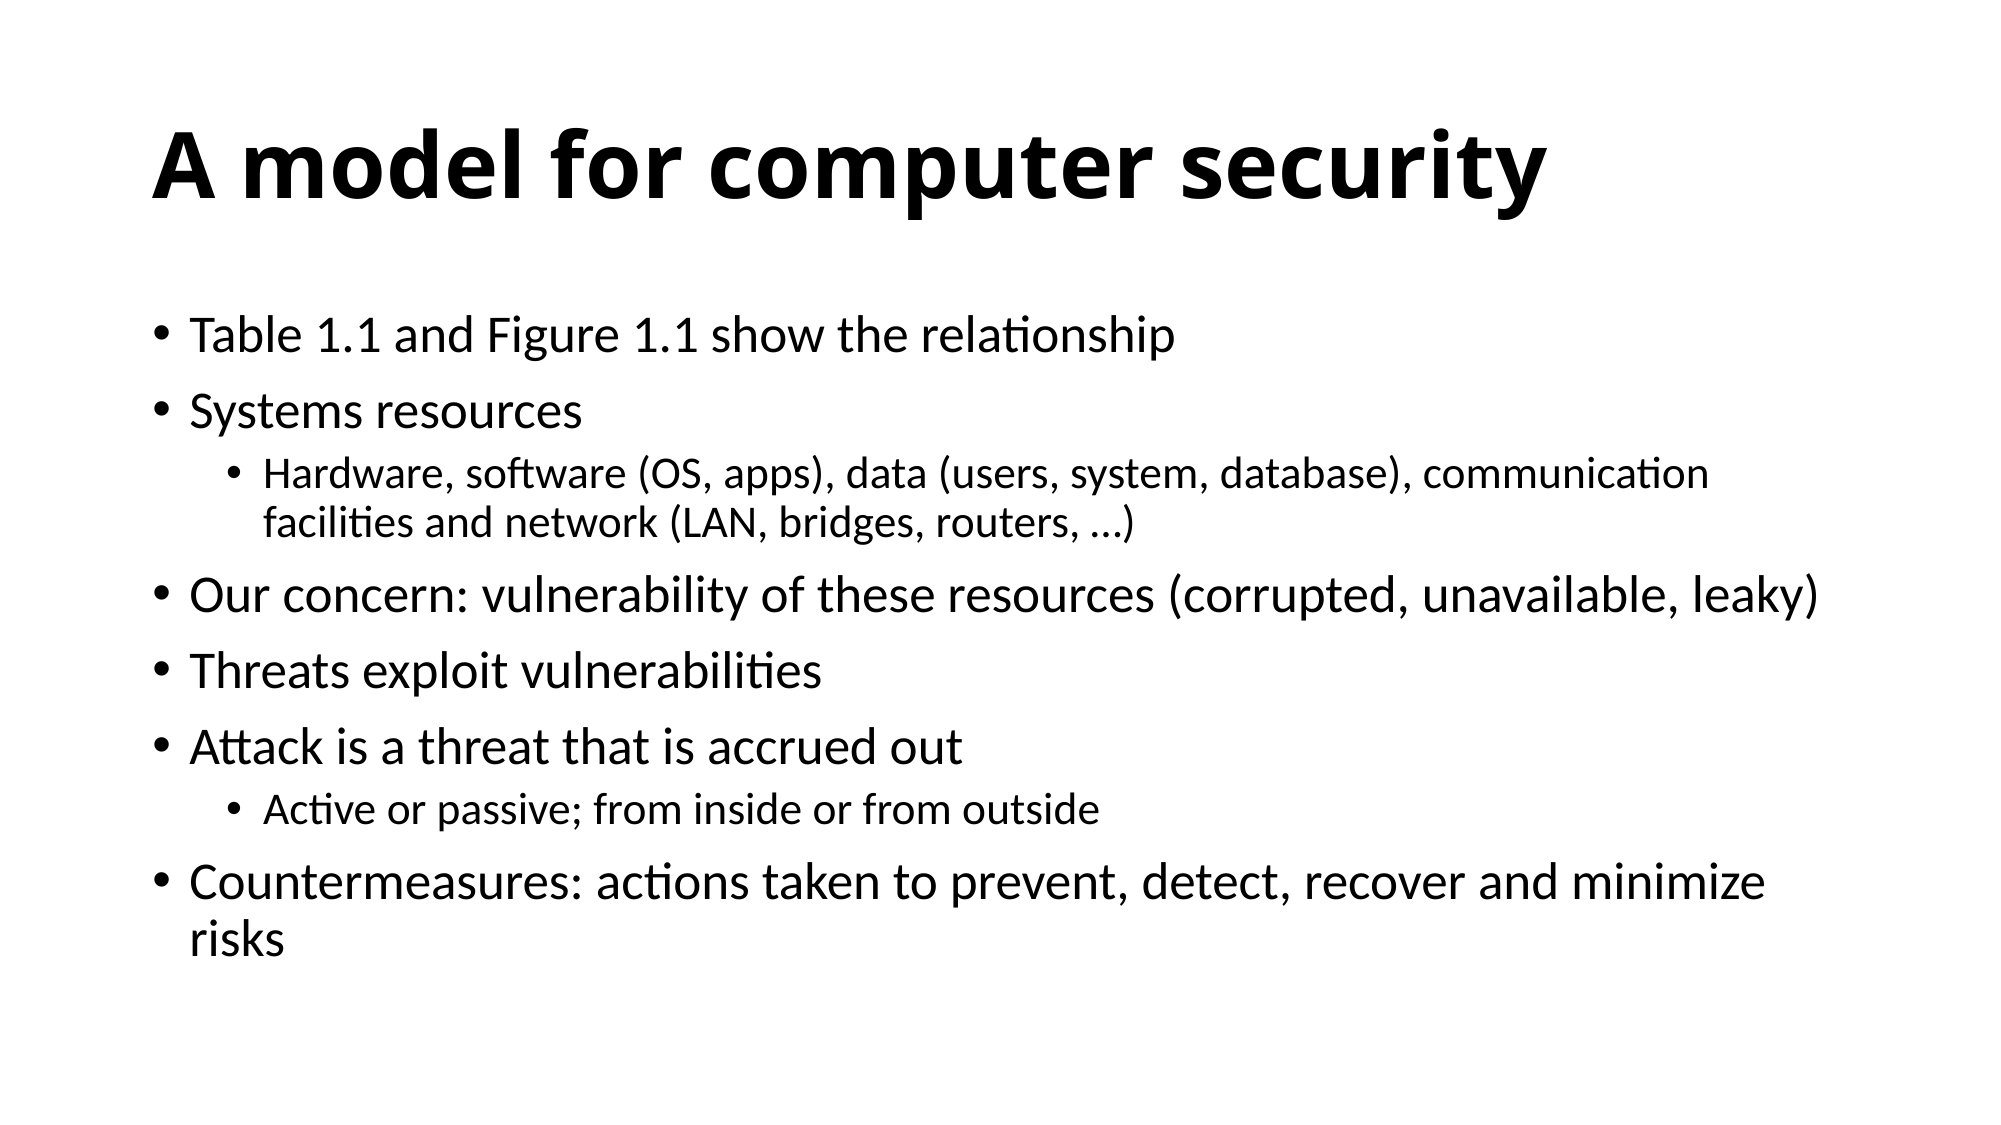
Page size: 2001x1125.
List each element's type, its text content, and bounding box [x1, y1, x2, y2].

title A model for computer security [137, 59, 1863, 278]
list Table 1.1 and Figure 1.1 show the relationship Systems resources Hardware, software (OS, apps), data (users, system, database), communication facilities and network (LAN, bridges, routers, …) Our concern: vulnerability of these resources (corrupted, unavailable, leaky) Threats exploit vulnerabilities Attack is a threat that is accrued out Active or passive; from inside or from outside Countermeasures: actions taken to prevent, detect, recover and minimize risks [137, 299, 1863, 1014]
